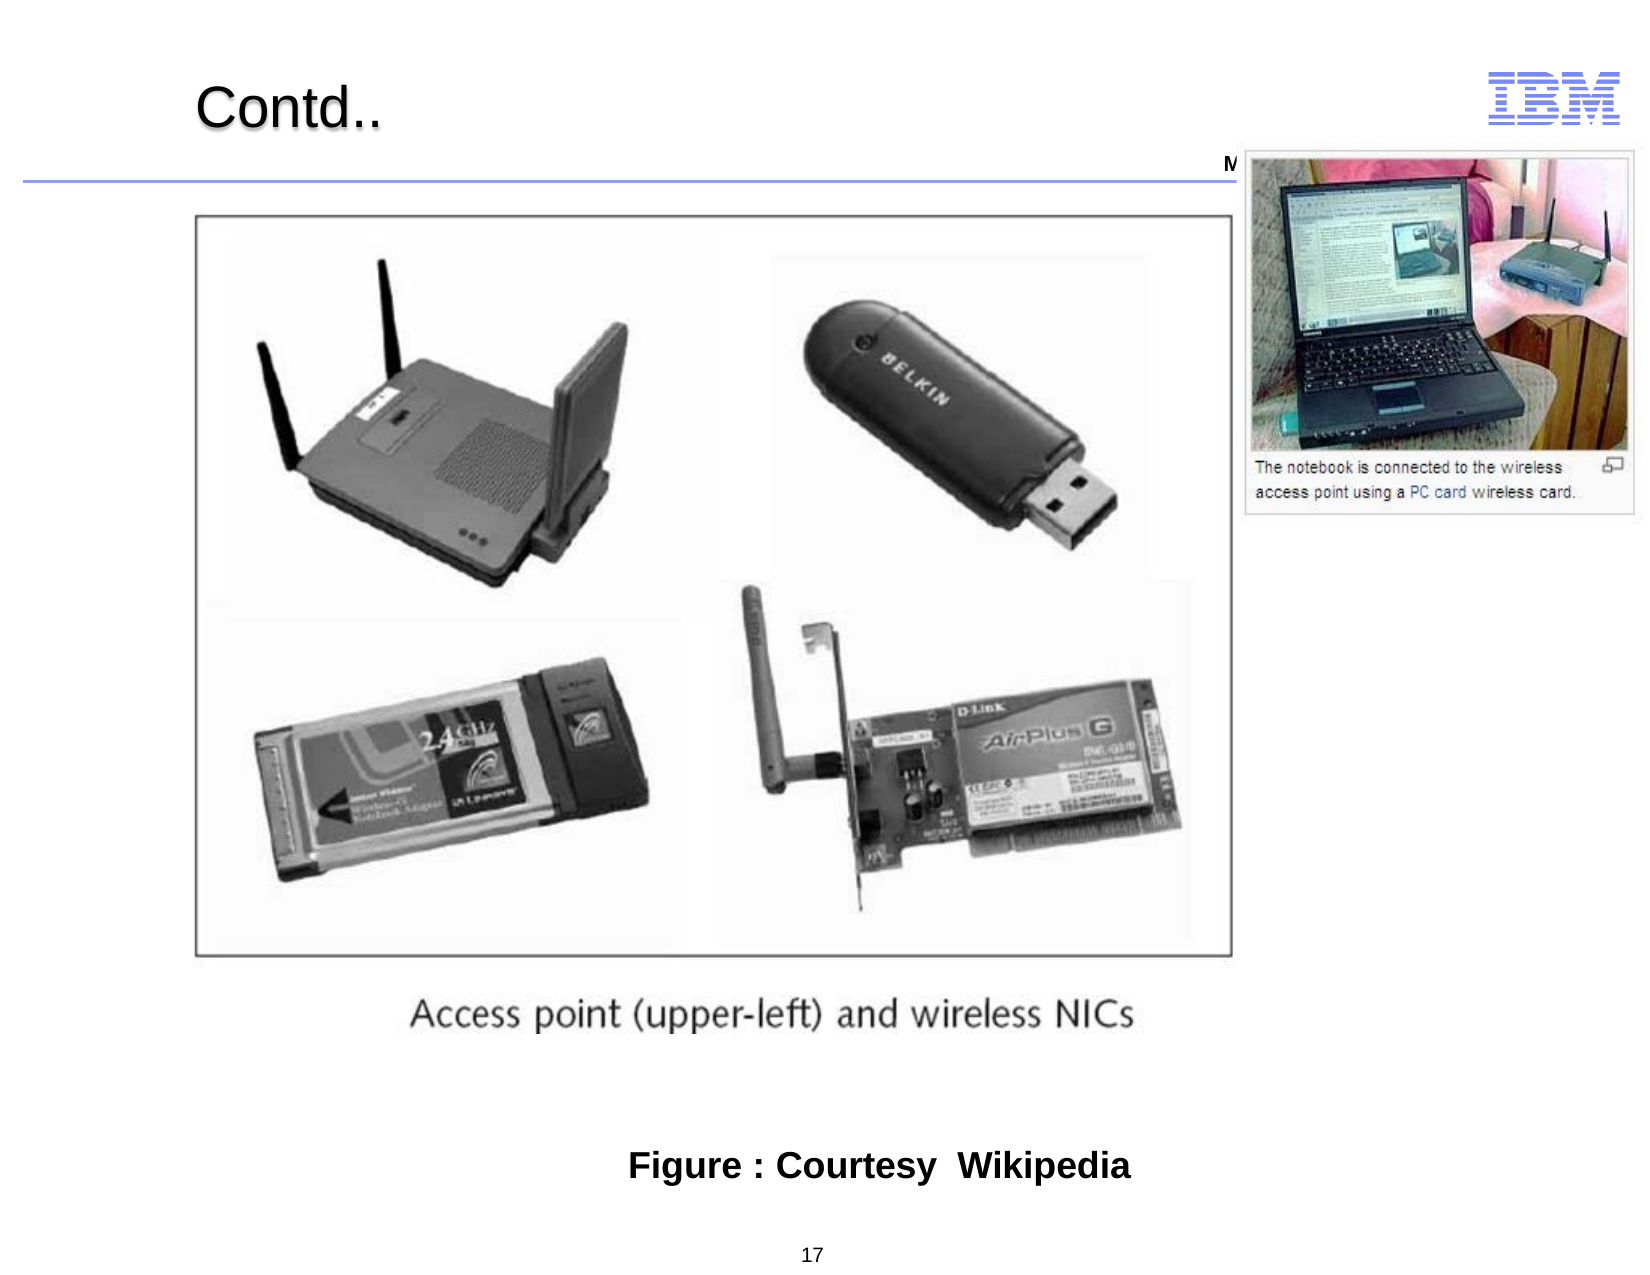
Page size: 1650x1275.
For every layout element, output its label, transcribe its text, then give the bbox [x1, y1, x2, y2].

text_box [1236, 141, 1650, 527]
text_box [344, 51, 441, 184]
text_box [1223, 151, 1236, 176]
picture [1488, 72, 1620, 125]
title Contd.. [193, 67, 387, 212]
text_box [155, 51, 344, 184]
text_box Figure : Courtesy Wikipedia [626, 1138, 1148, 1186]
text_box 17 [798, 1239, 827, 1267]
text_box [192, 212, 1241, 1035]
